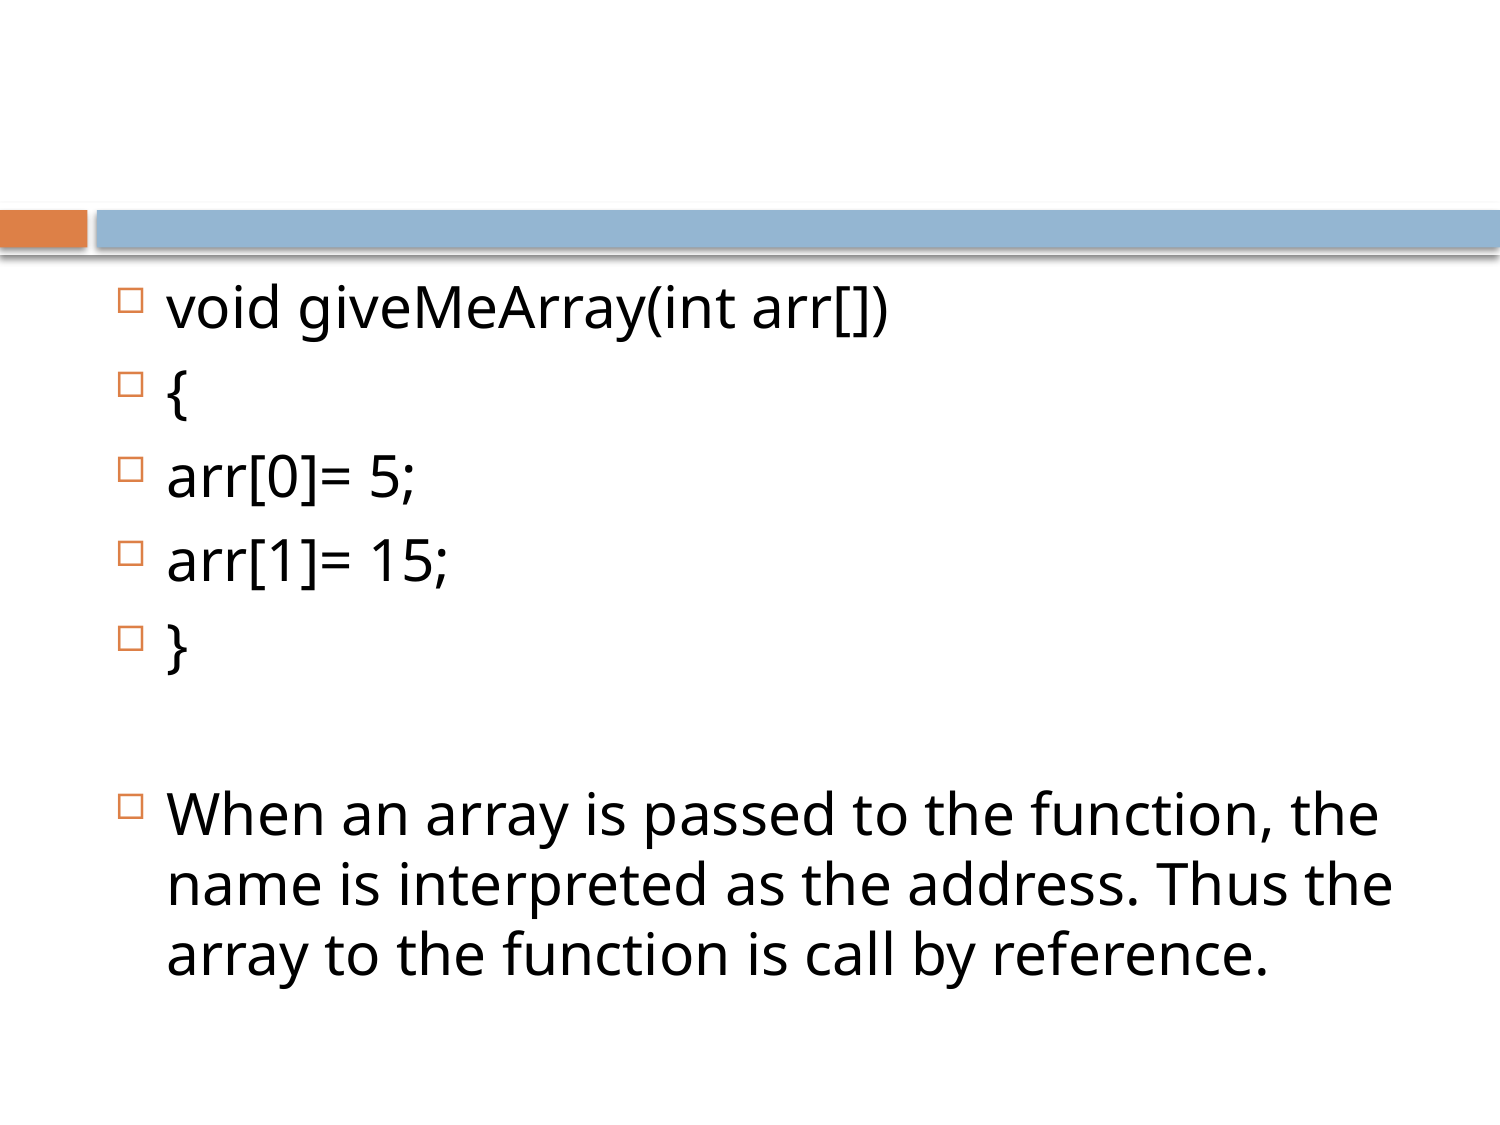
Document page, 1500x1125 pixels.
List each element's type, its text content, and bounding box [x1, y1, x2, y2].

list void giveMeArray(int arr[]) { arr[0]= 5; arr[1]= 15; } When an array is passed to the function, the name is interpreted as the address. Thus the array to the function is call by reference. [100, 262, 1438, 1000]
